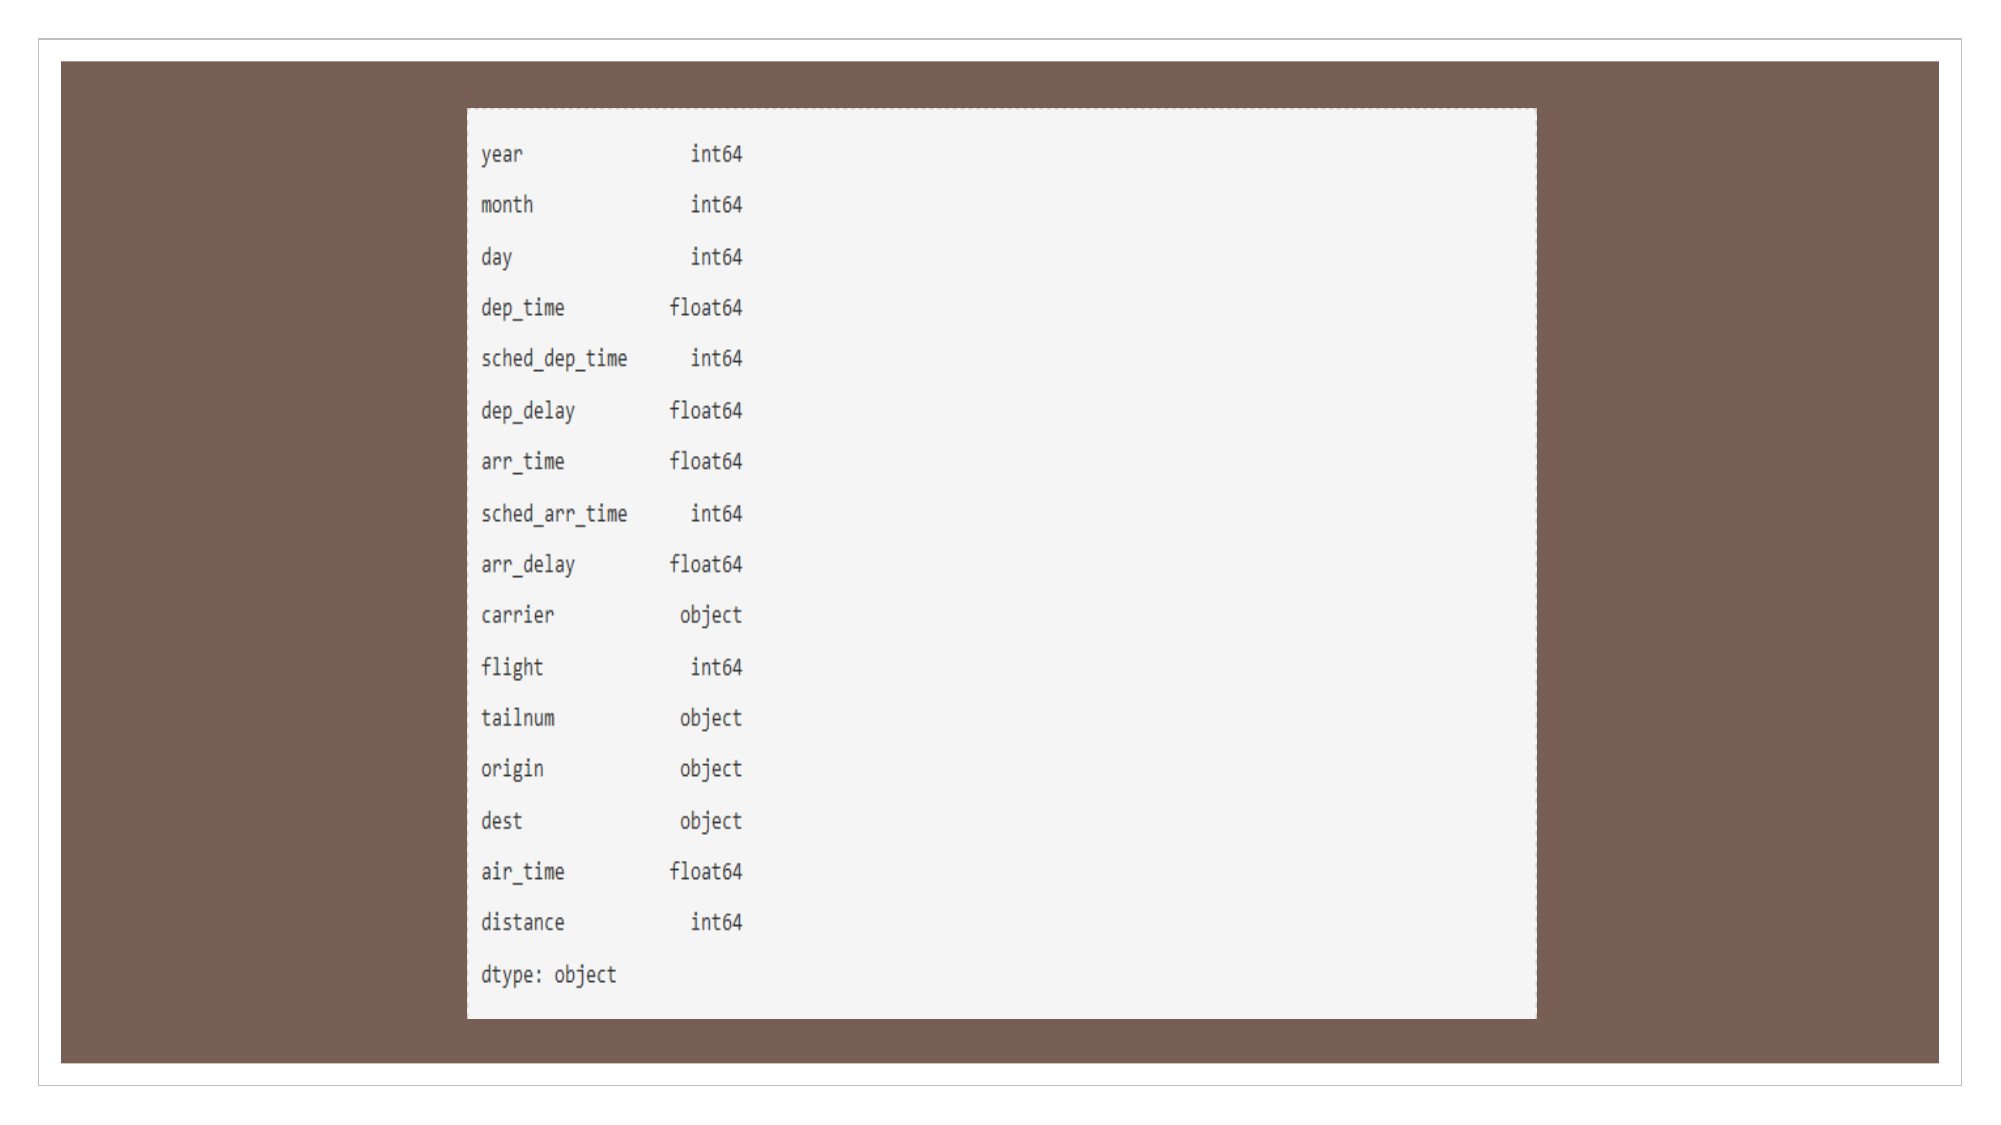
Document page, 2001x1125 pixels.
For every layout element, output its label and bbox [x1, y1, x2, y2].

picture [467, 108, 1537, 1019]
